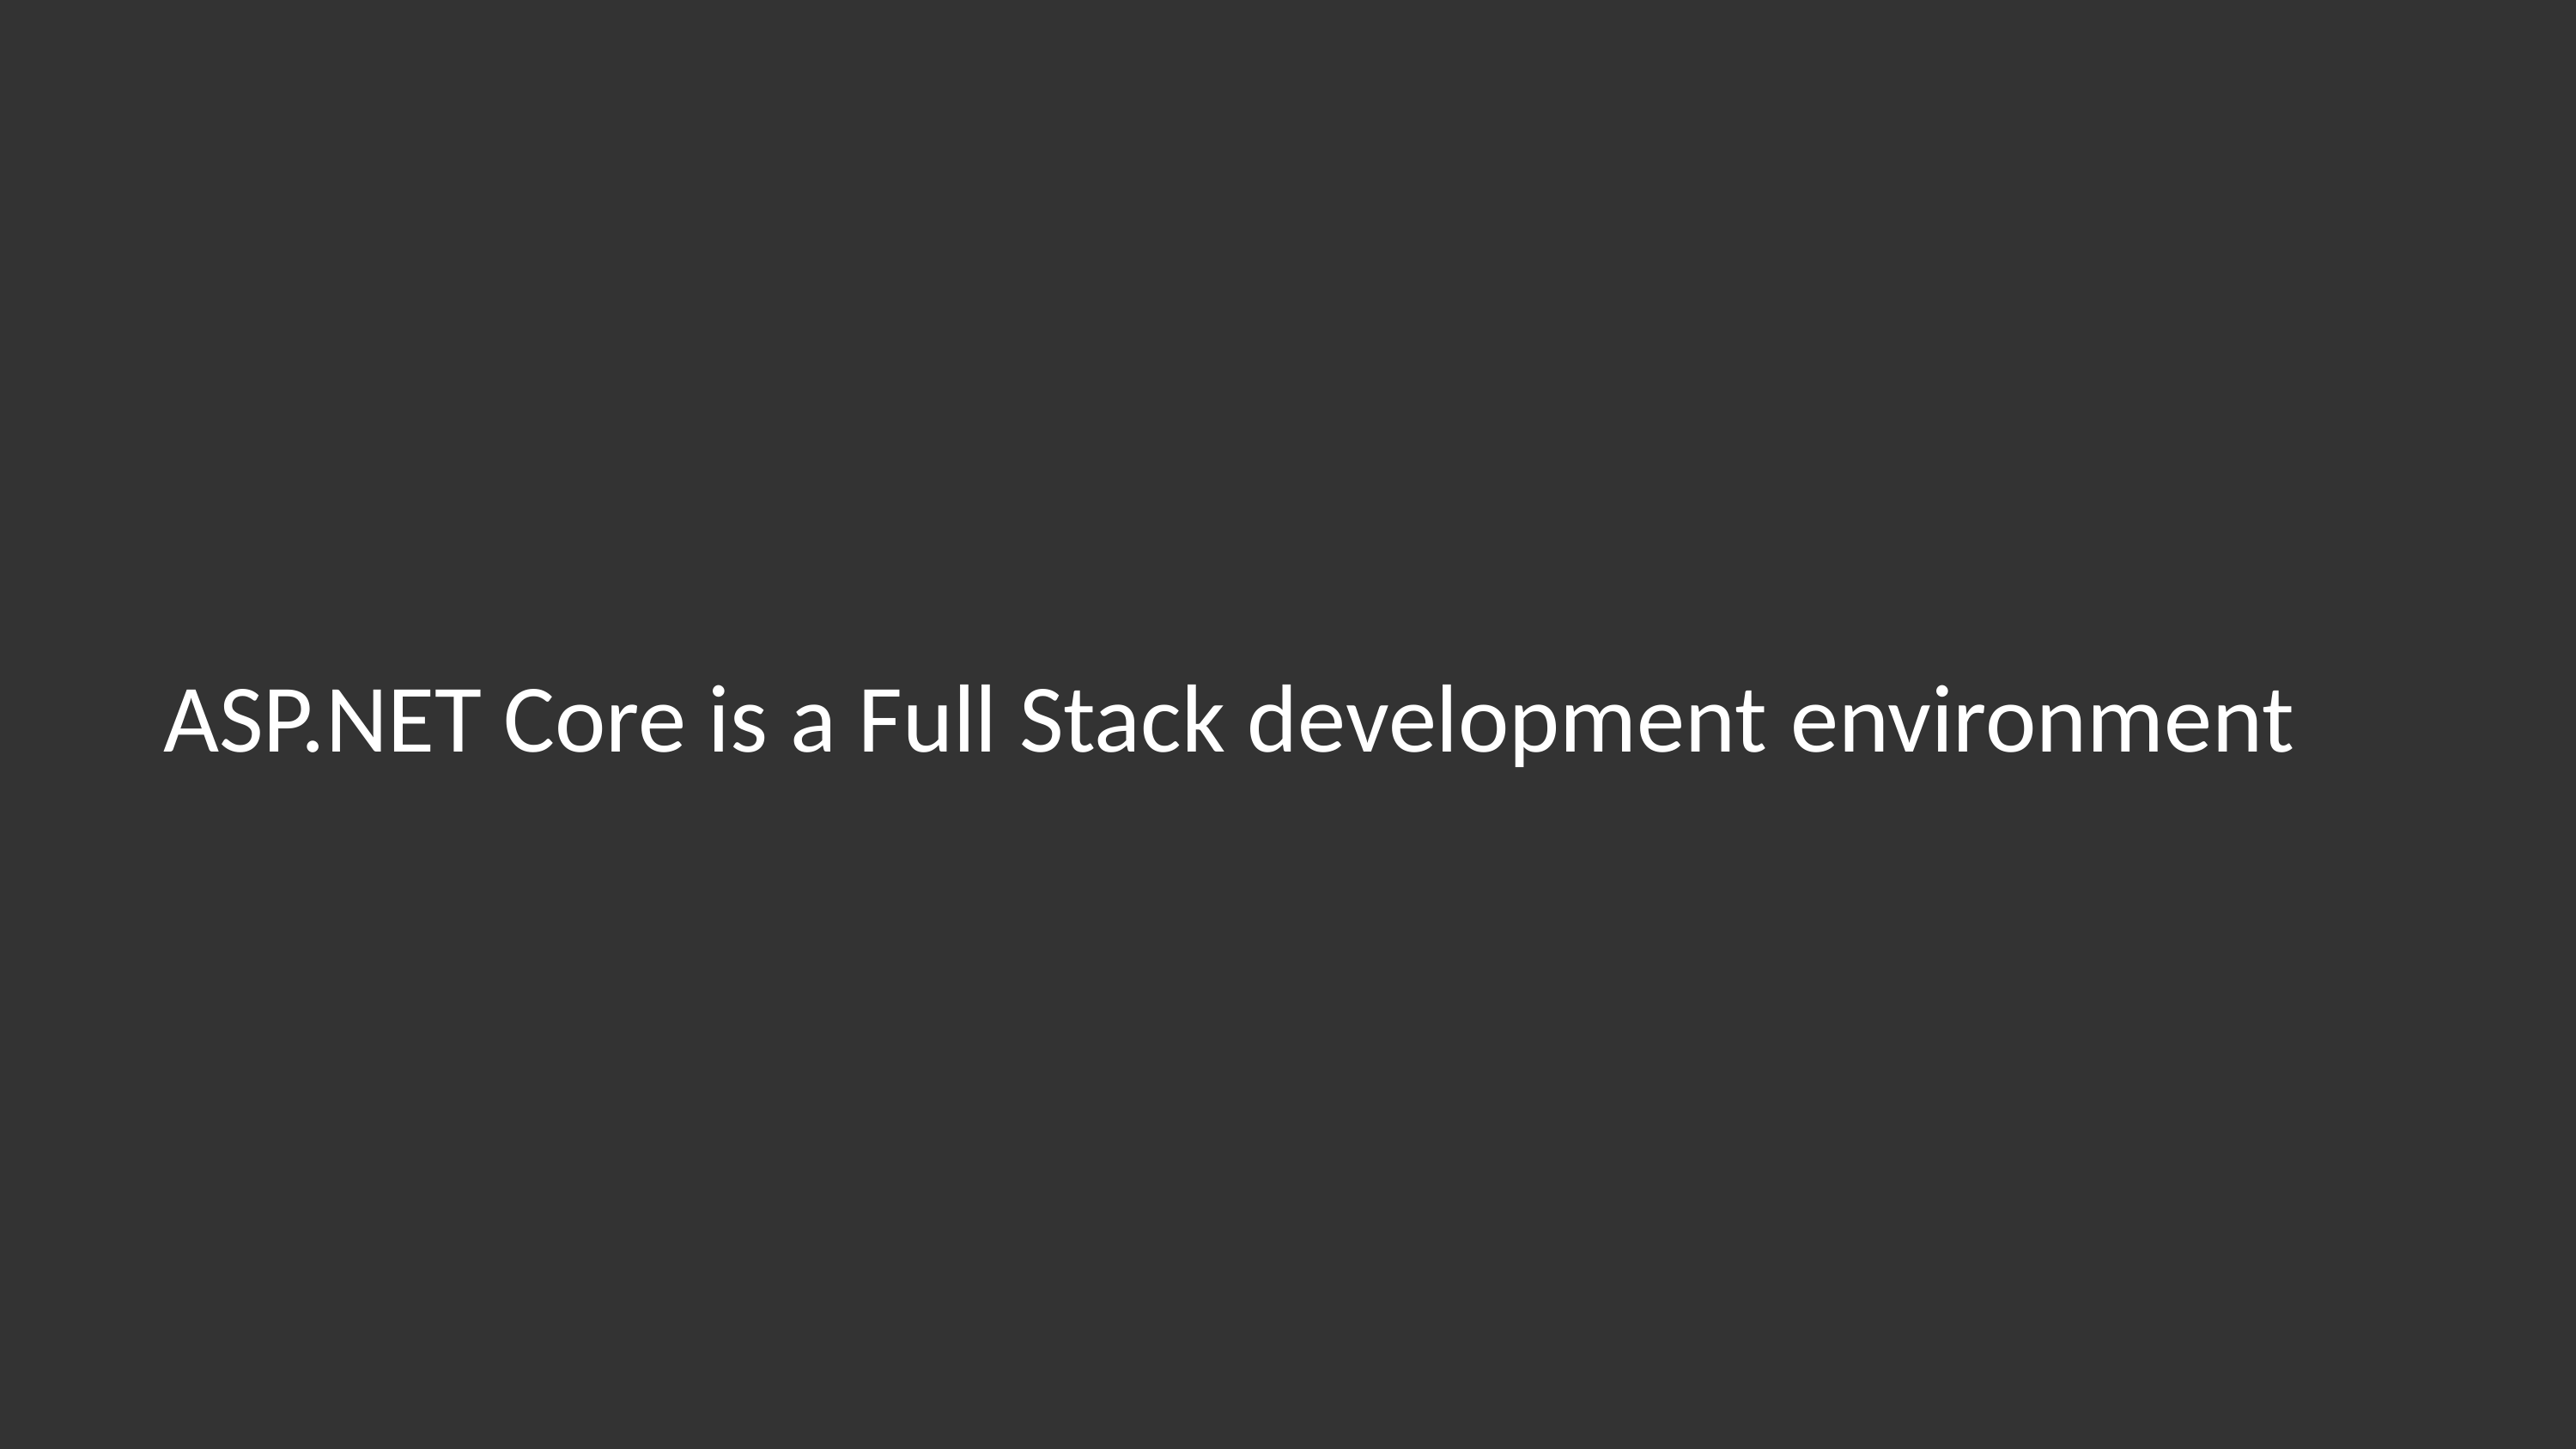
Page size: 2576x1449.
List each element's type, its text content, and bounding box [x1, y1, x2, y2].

title ASP.NET Core is a Full Stack development environment [137, 137, 2403, 1290]
